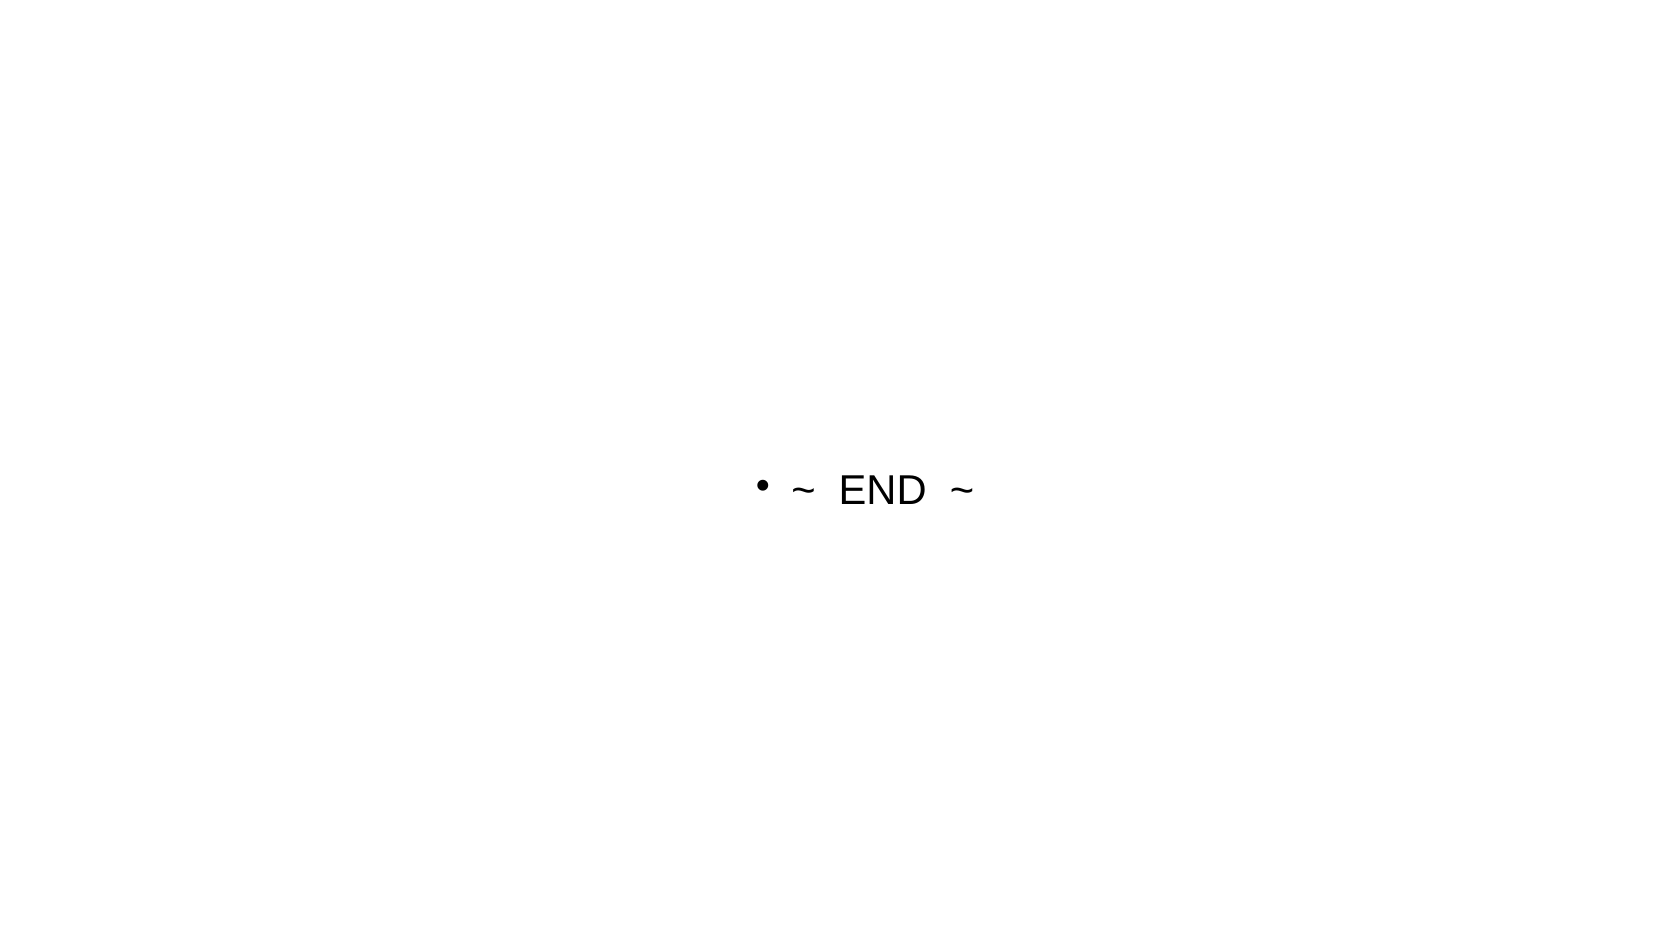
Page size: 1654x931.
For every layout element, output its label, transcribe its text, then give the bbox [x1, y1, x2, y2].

list ~ END ~ [82, 217, 1571, 757]
